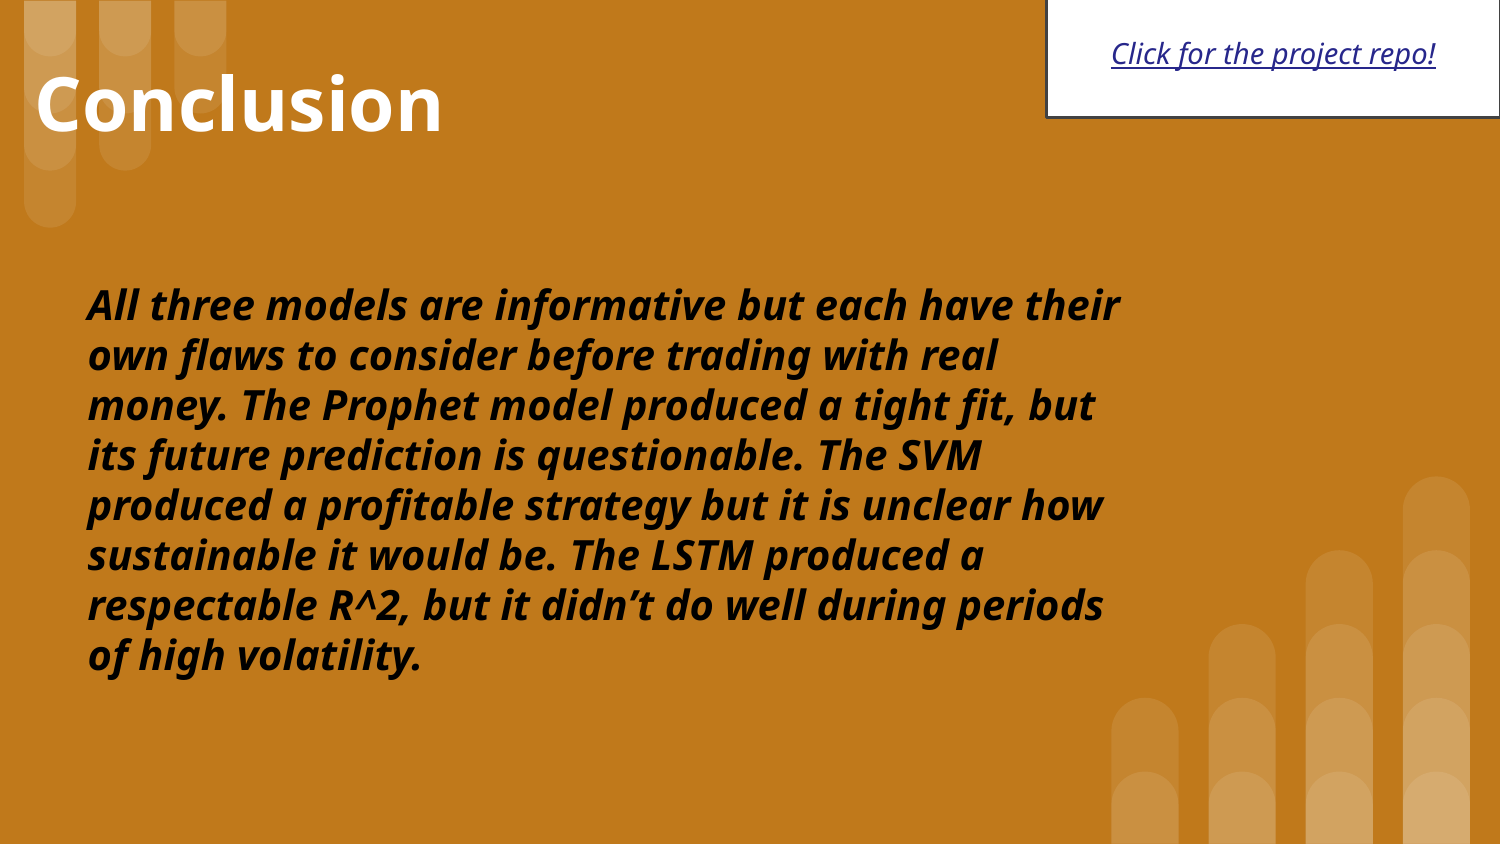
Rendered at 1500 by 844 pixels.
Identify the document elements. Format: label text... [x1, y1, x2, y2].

title Conclusion [19, 25, 776, 177]
text_box Click for the project repo! [1046, 0, 1500, 118]
text_box All three models are informative but each have their own flaws to consider before trading with real money. The Prophet model produced a tight fit, but its future prediction is questionable. The SVM produced a profitable strategy but it is unclear how sustainable it would be. The LSTM produced a respectable R^2, but it didn’t do well during periods of high volatility. [72, 264, 1143, 695]
